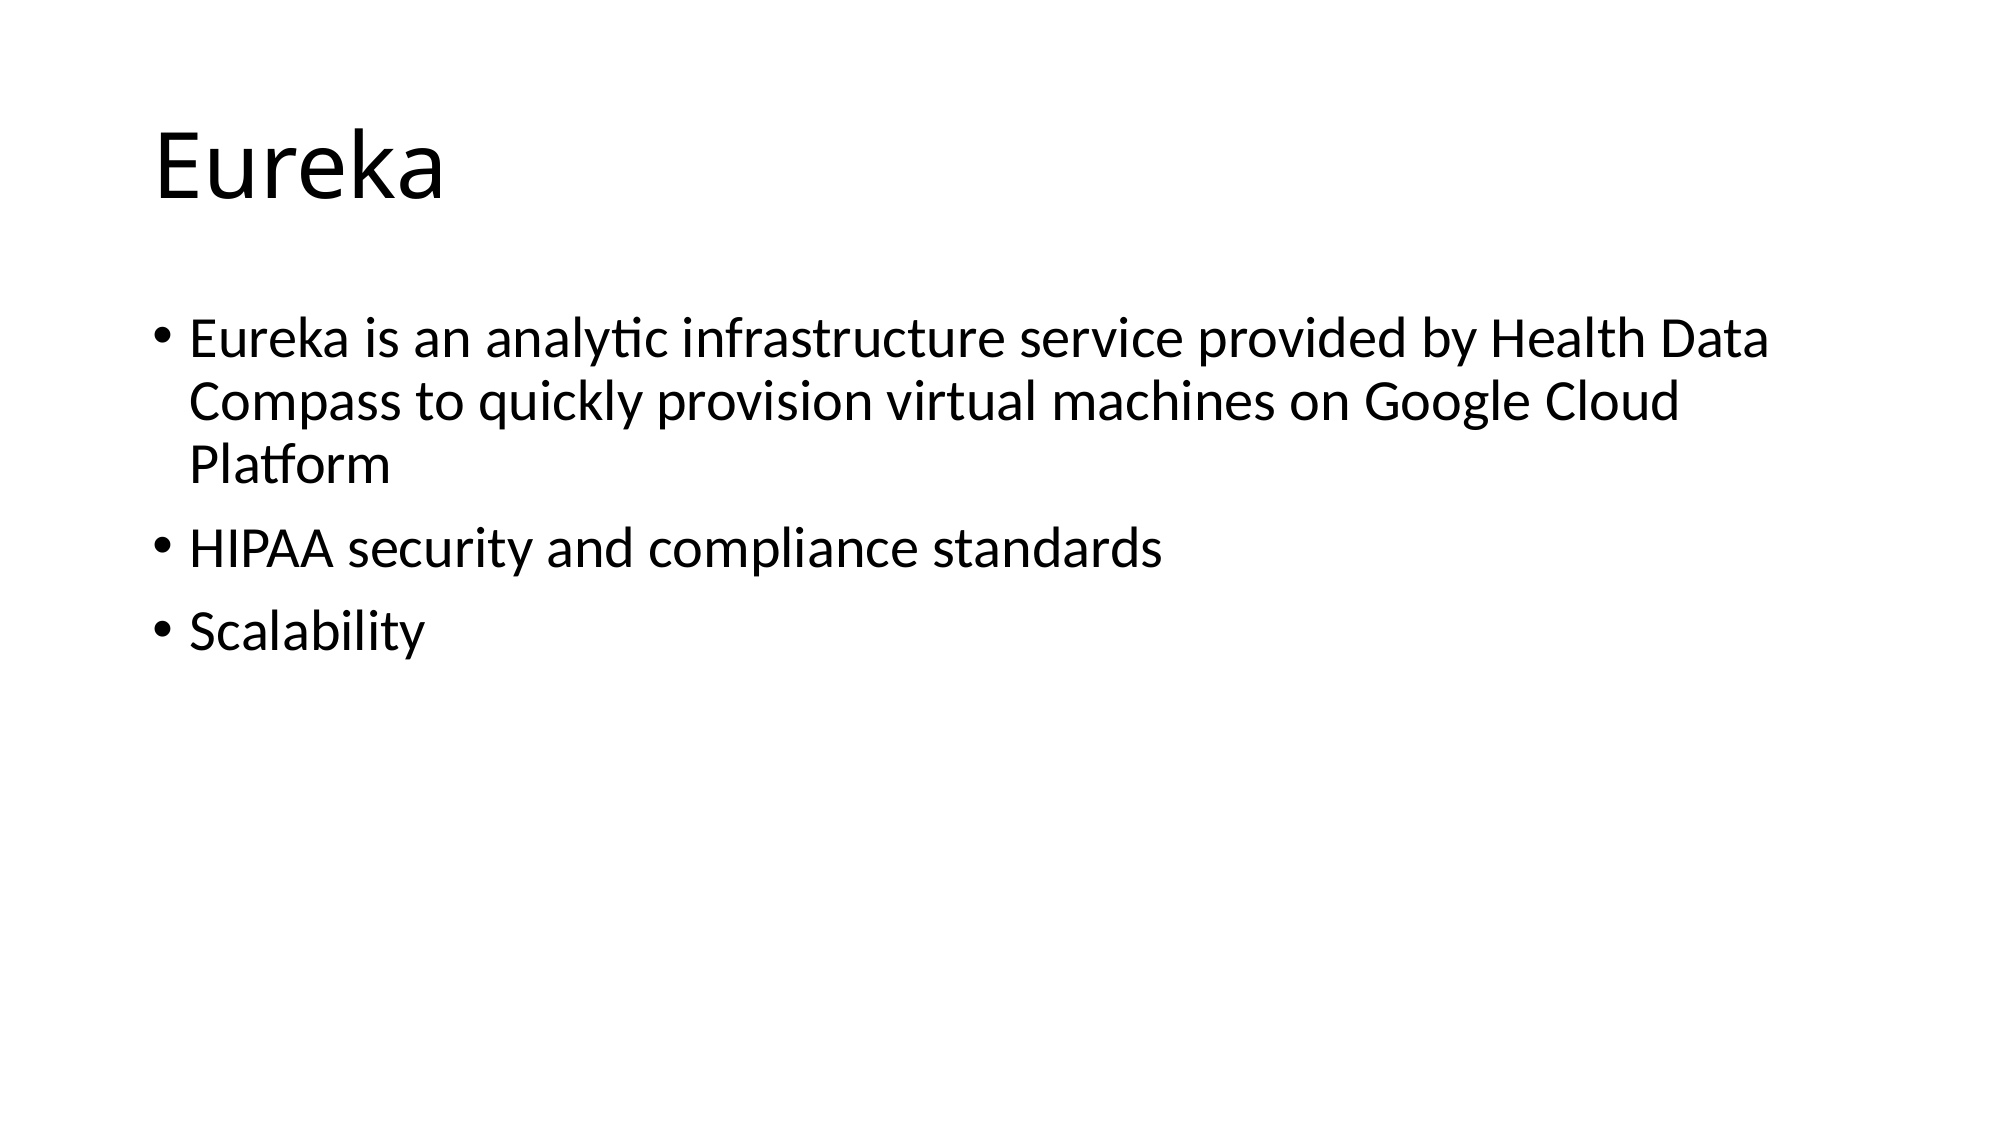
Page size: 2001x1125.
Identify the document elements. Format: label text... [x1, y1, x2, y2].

title Eureka [137, 59, 1863, 278]
list Eureka is an analytic infrastructure service provided by Health Data Compass to quickly provision virtual machines on Google Cloud Platform HIPAA security and compliance standards Scalability [137, 299, 1863, 1014]
